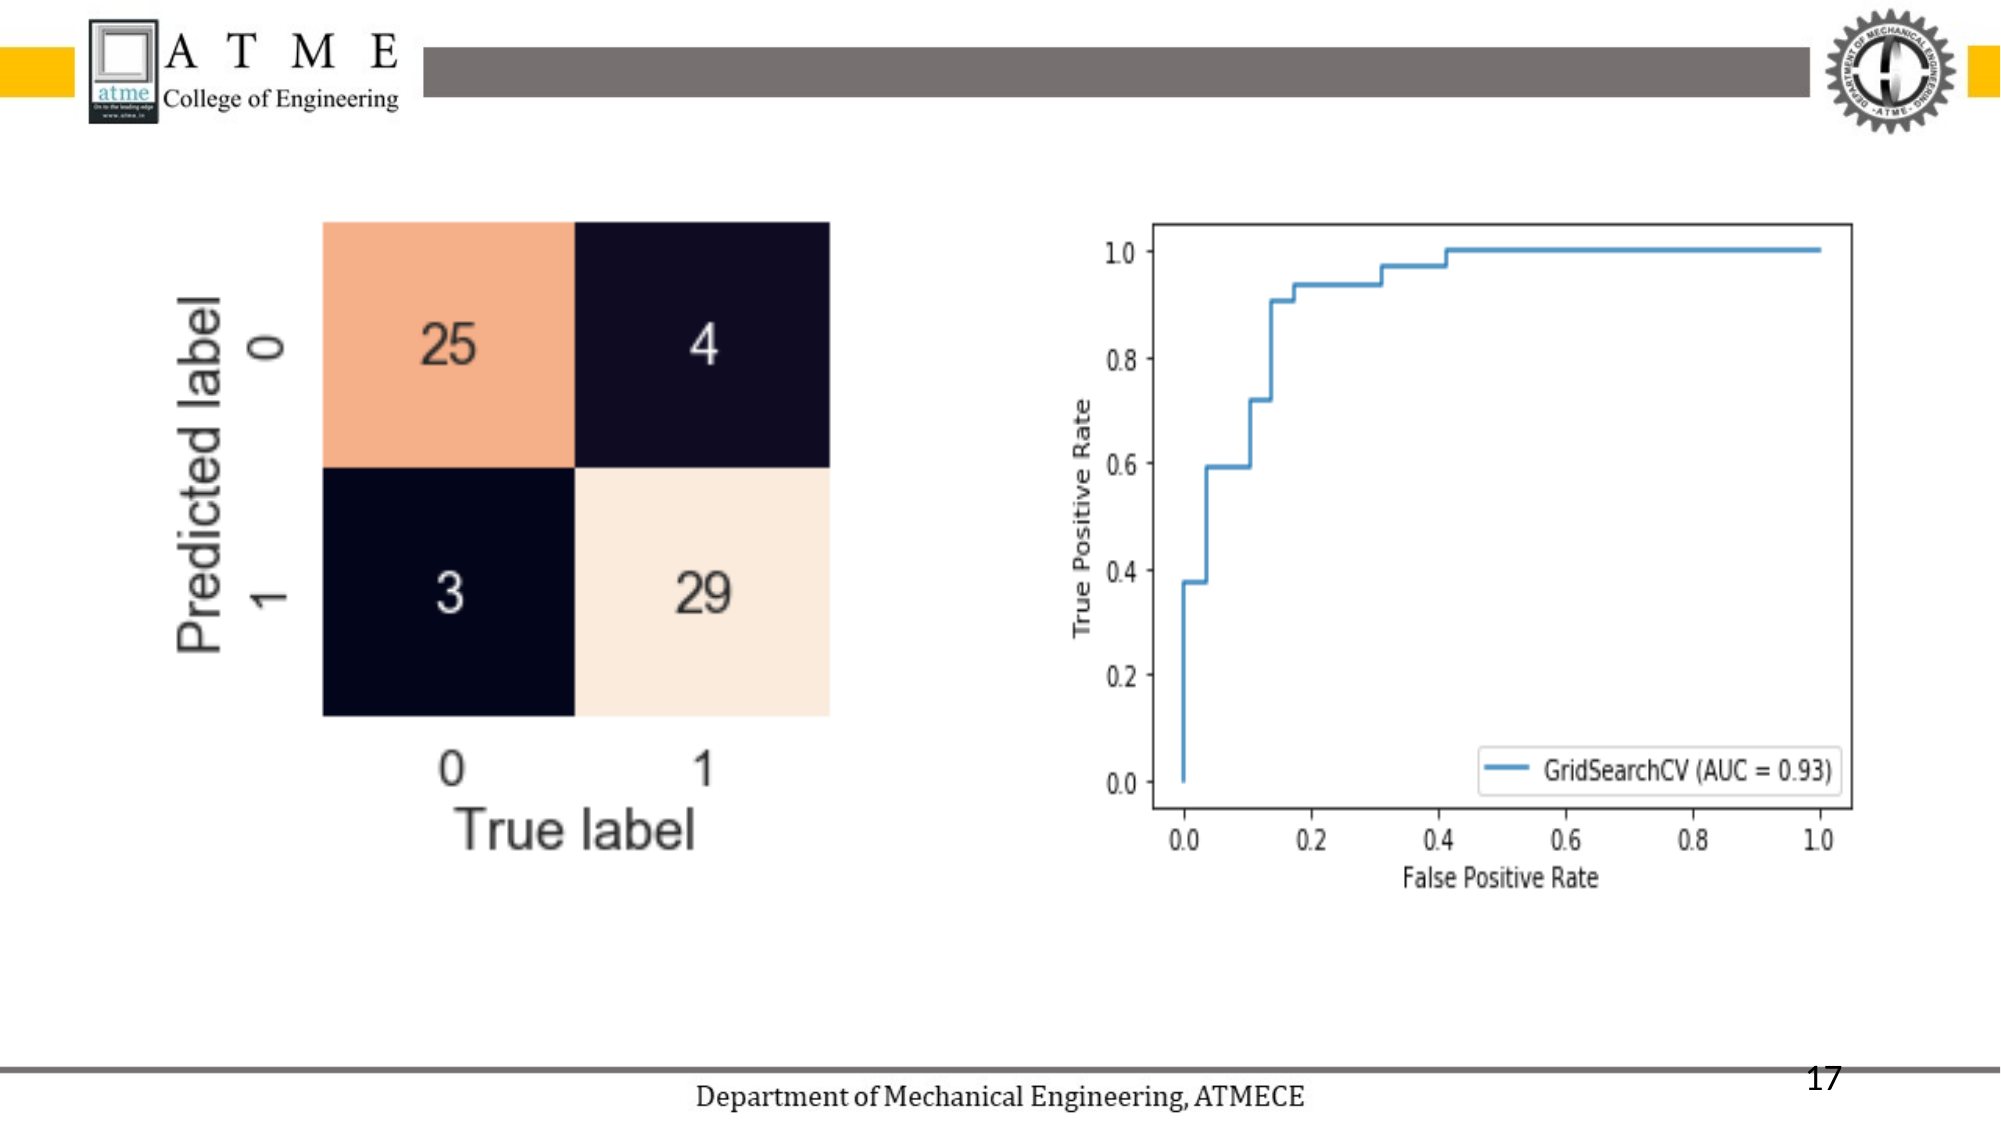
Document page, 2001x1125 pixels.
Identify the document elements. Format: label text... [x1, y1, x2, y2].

picture [0, 0, 2001, 1125]
slide_number 17 [1412, 1042, 1863, 1103]
